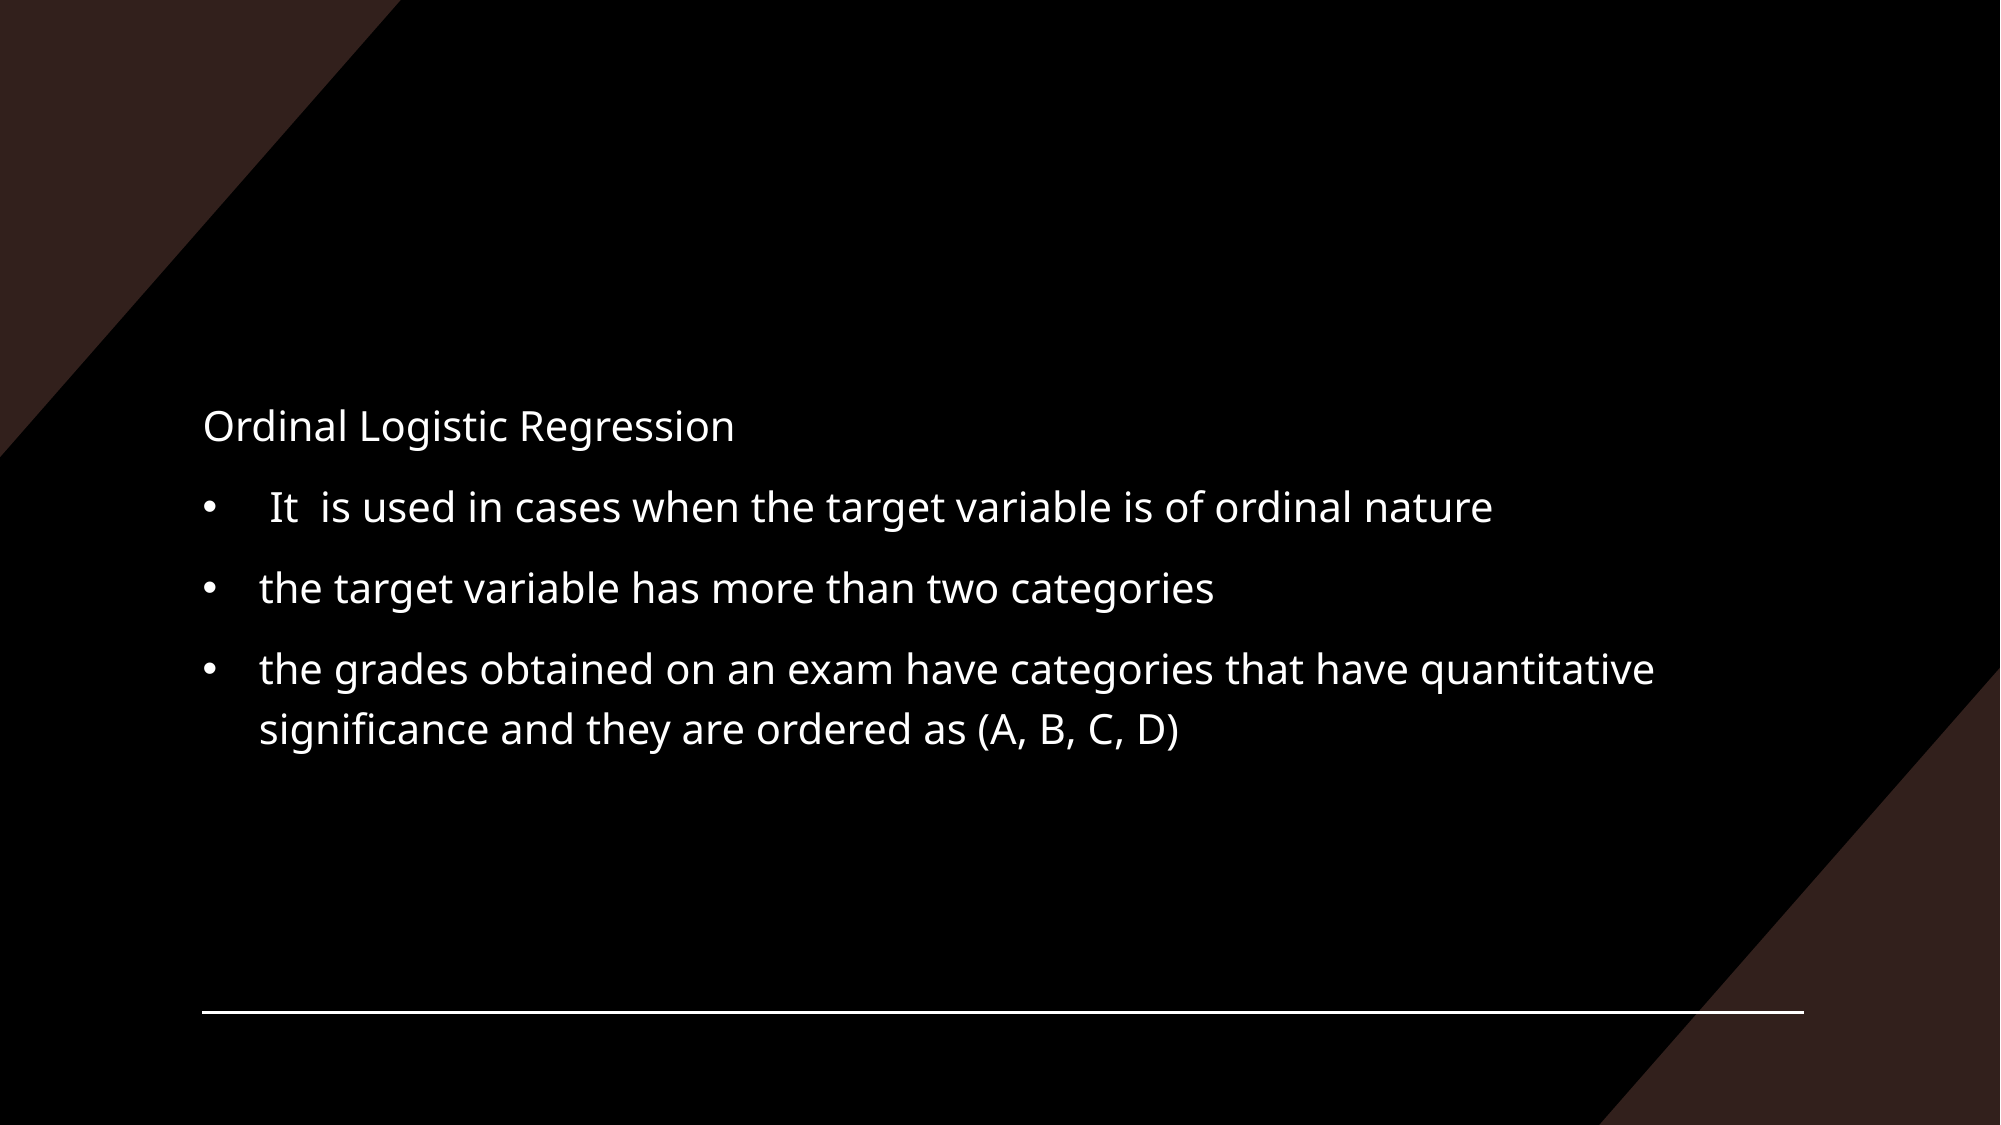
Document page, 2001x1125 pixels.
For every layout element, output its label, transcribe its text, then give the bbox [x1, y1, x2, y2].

list Ordinal Logistic Regression It is used in cases when the target variable is of ordinal nature the target variable has more than two categories the grades obtained on an exam have categories that have quantitative significance and they are ordered as (A, B, C, D) [187, 382, 1813, 968]
